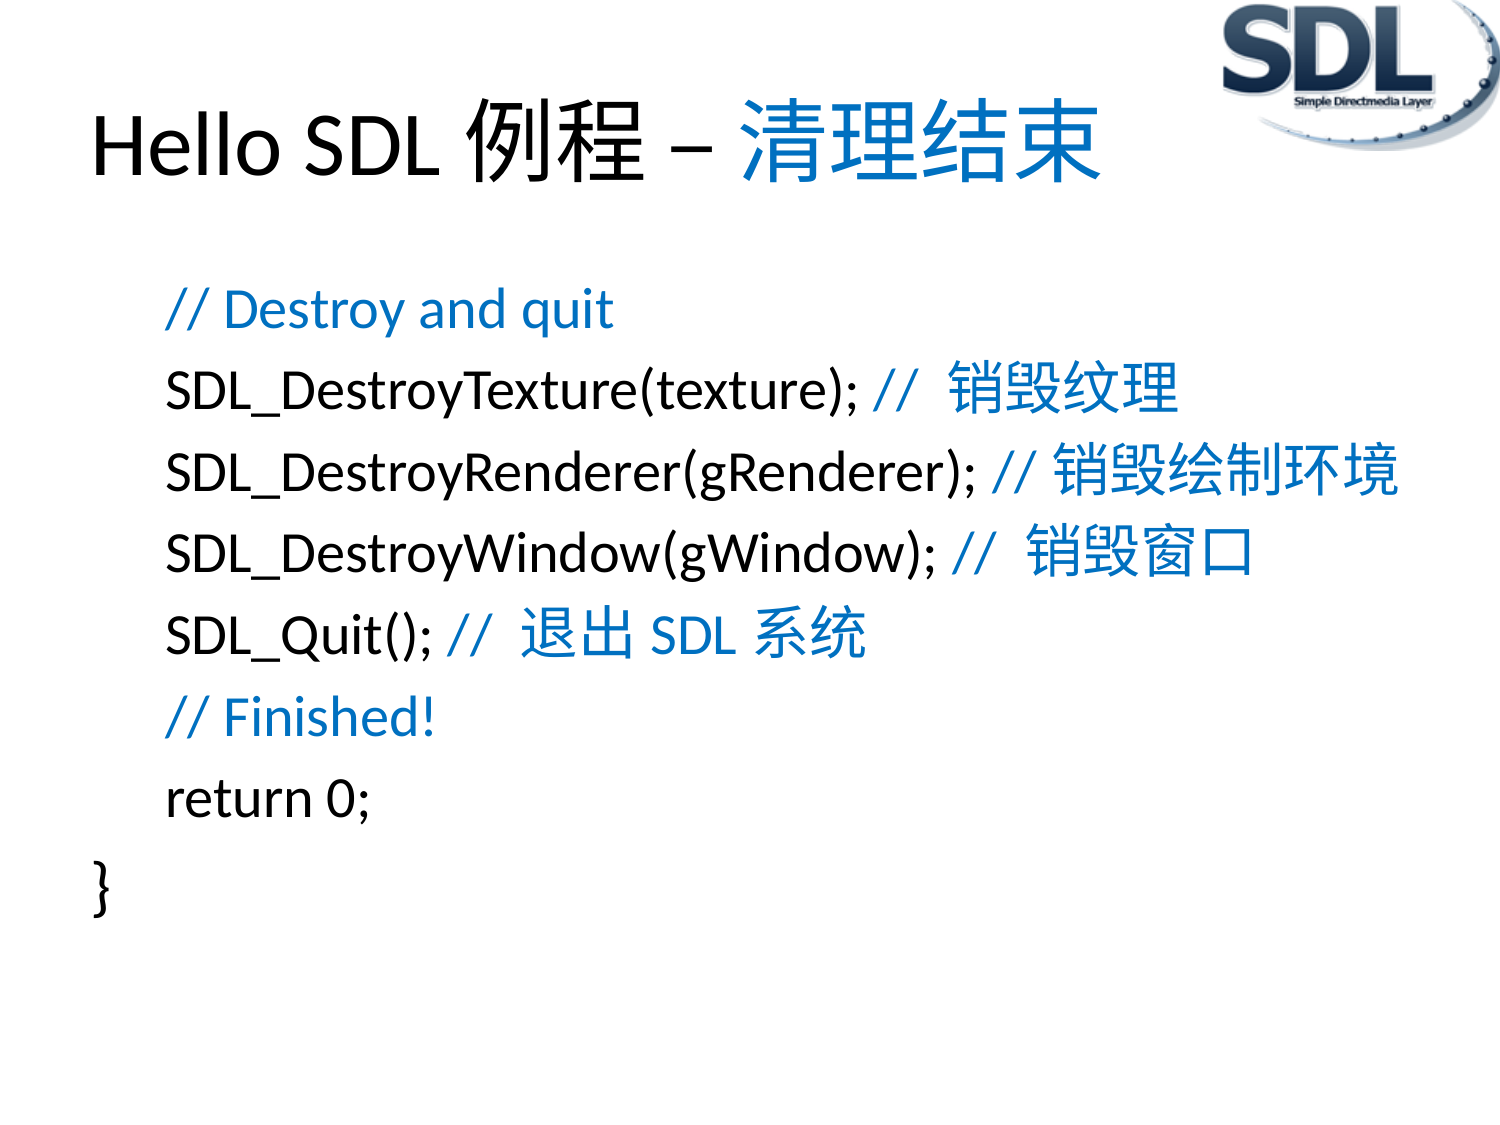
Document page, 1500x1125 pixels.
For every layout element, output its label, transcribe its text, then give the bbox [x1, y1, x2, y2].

picture [1222, 0, 1500, 151]
title Hello SDL例程 – 清理结束 [75, 45, 1425, 233]
list // Destroy and quit SDL_DestroyTexture(texture); // 销毁纹理 SDL_DestroyRenderer(gRenderer); //销毁绘制环境 SDL_DestroyWindow(gWindow); // 销毁窗口 SDL_Quit(); // 退出SDL系统 // Finished! return 0; } [75, 262, 1425, 1005]
